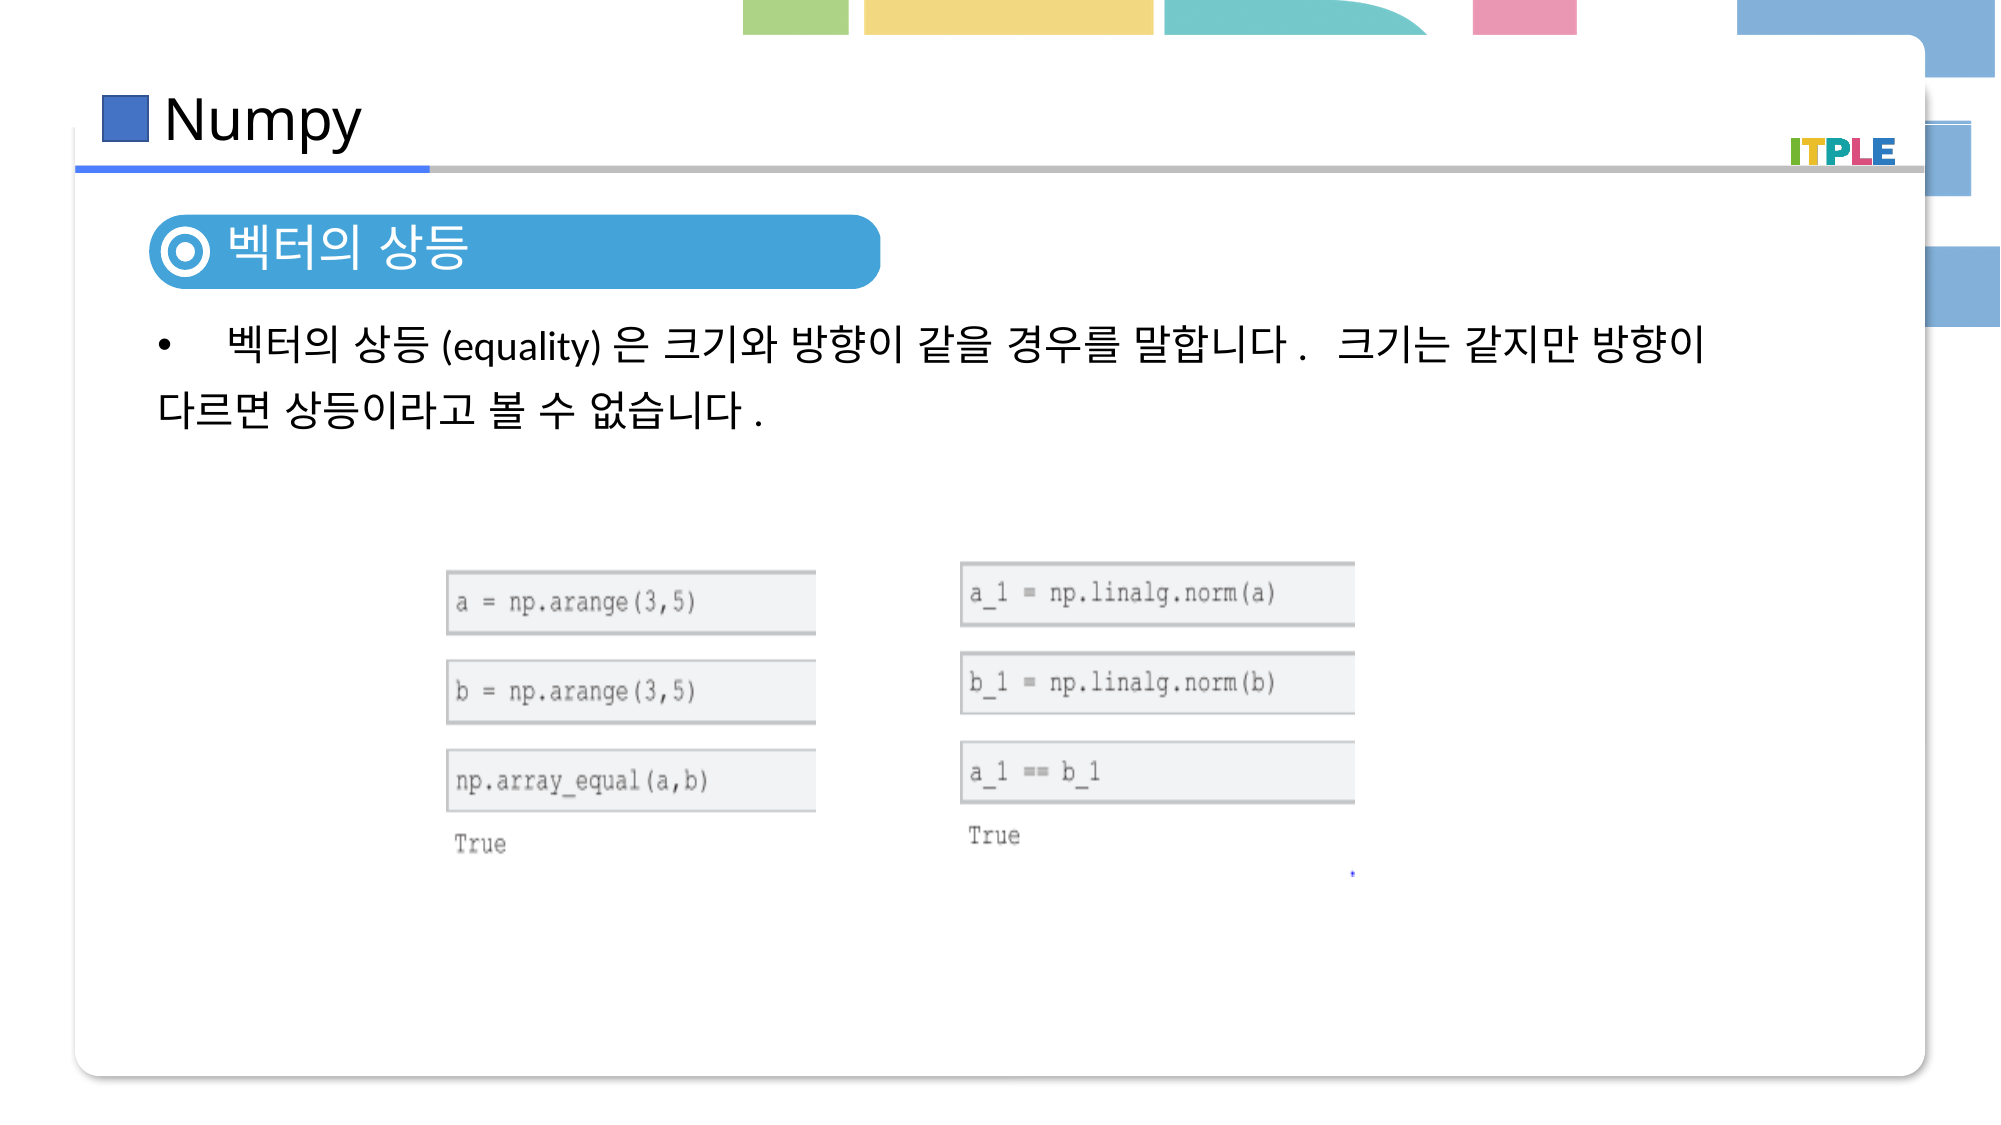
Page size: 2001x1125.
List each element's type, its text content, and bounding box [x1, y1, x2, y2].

text_box 벡터의 상등 [211, 215, 1355, 284]
picture [446, 562, 816, 889]
picture [1791, 138, 1895, 165]
picture [960, 549, 1355, 877]
list 벡터의 상등(equality)은 크기와 방향이 같을 경우를 말합니다. 크기는 같지만 방향이 다르면 상등이라고 볼 수 없습니다. [142, 317, 1881, 448]
